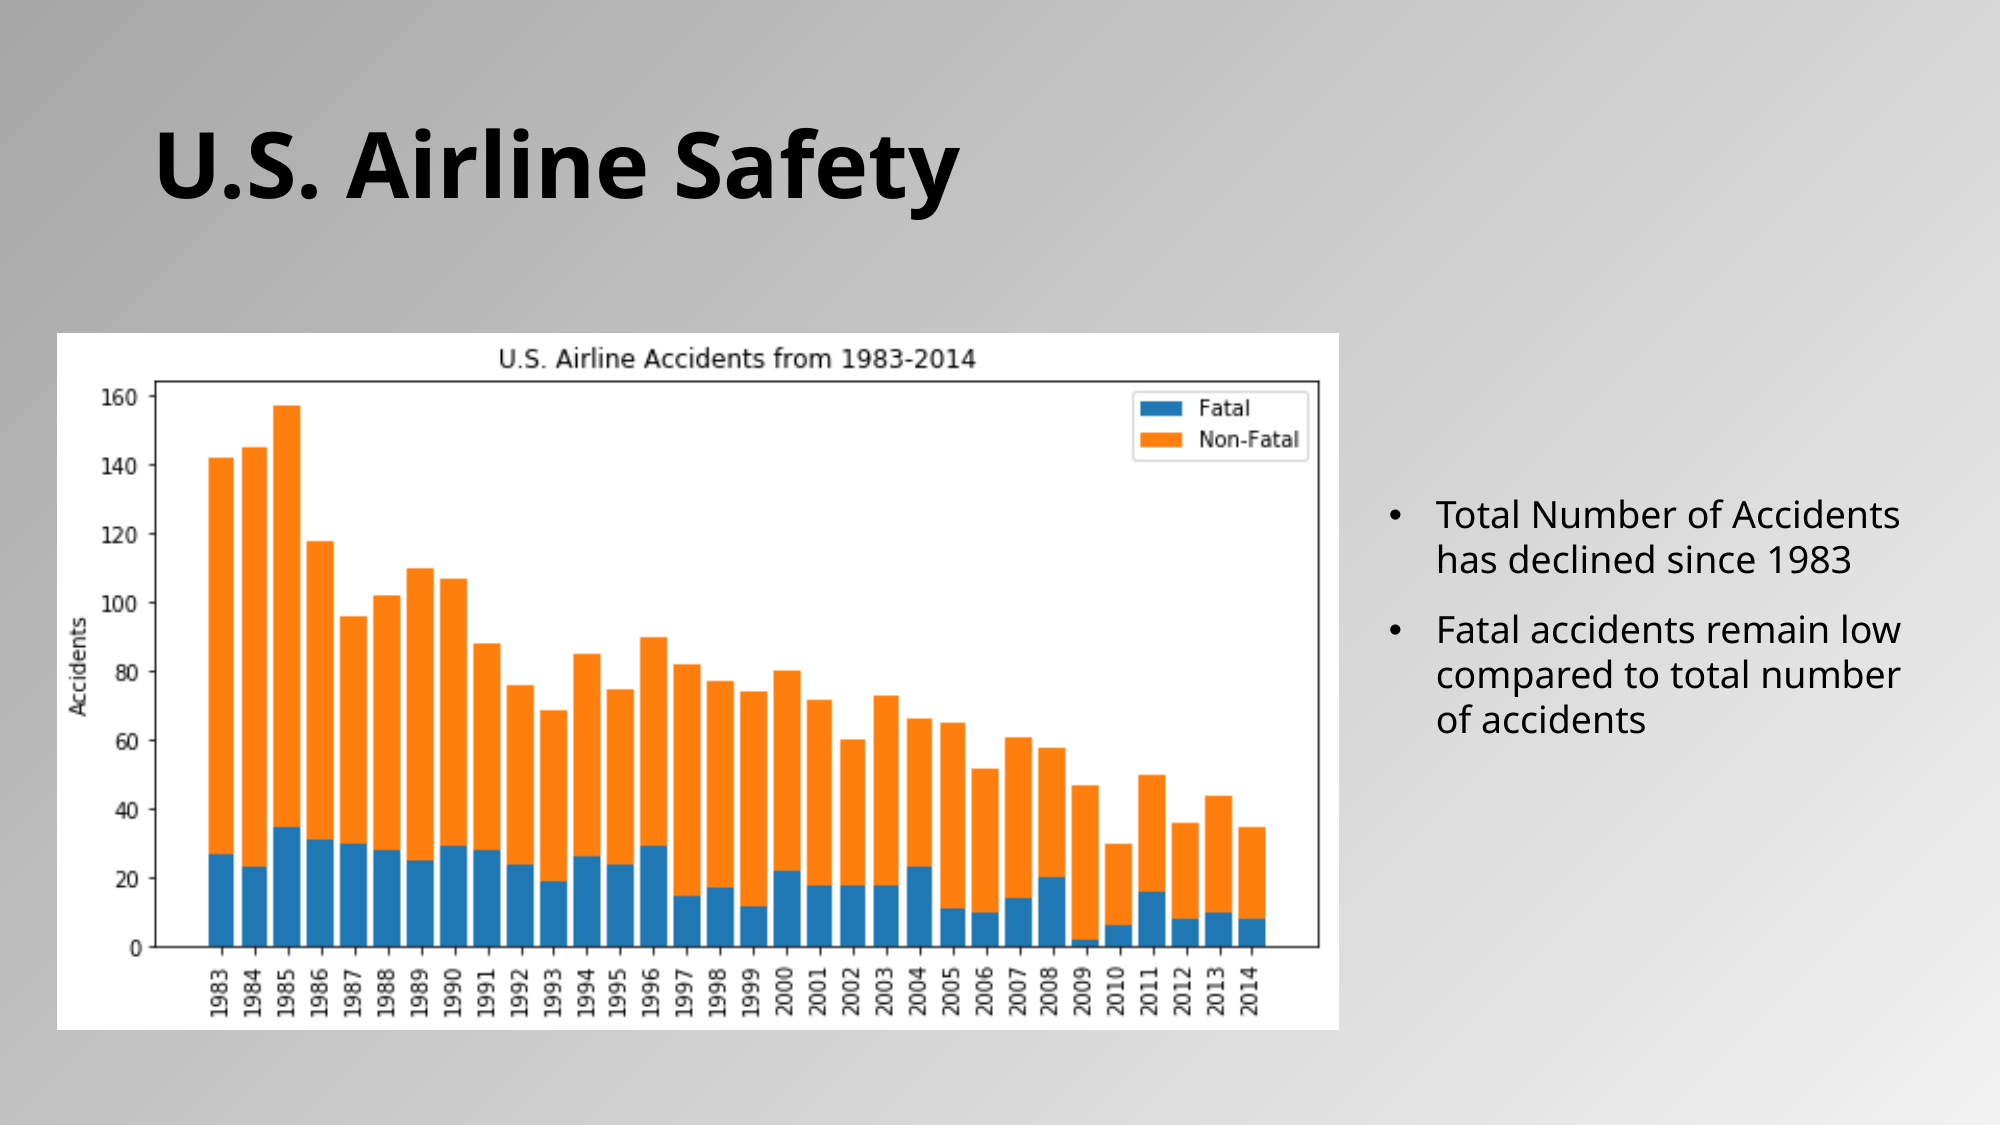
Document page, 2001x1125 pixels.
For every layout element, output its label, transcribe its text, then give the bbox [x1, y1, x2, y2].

picture [57, 333, 1339, 1030]
text_box Total Number of Accidents has declined since 1983 Fatal accidents remain low compared to total number of accidents [1373, 397, 1943, 900]
title U.S. Airline Safety [137, 59, 1863, 278]
